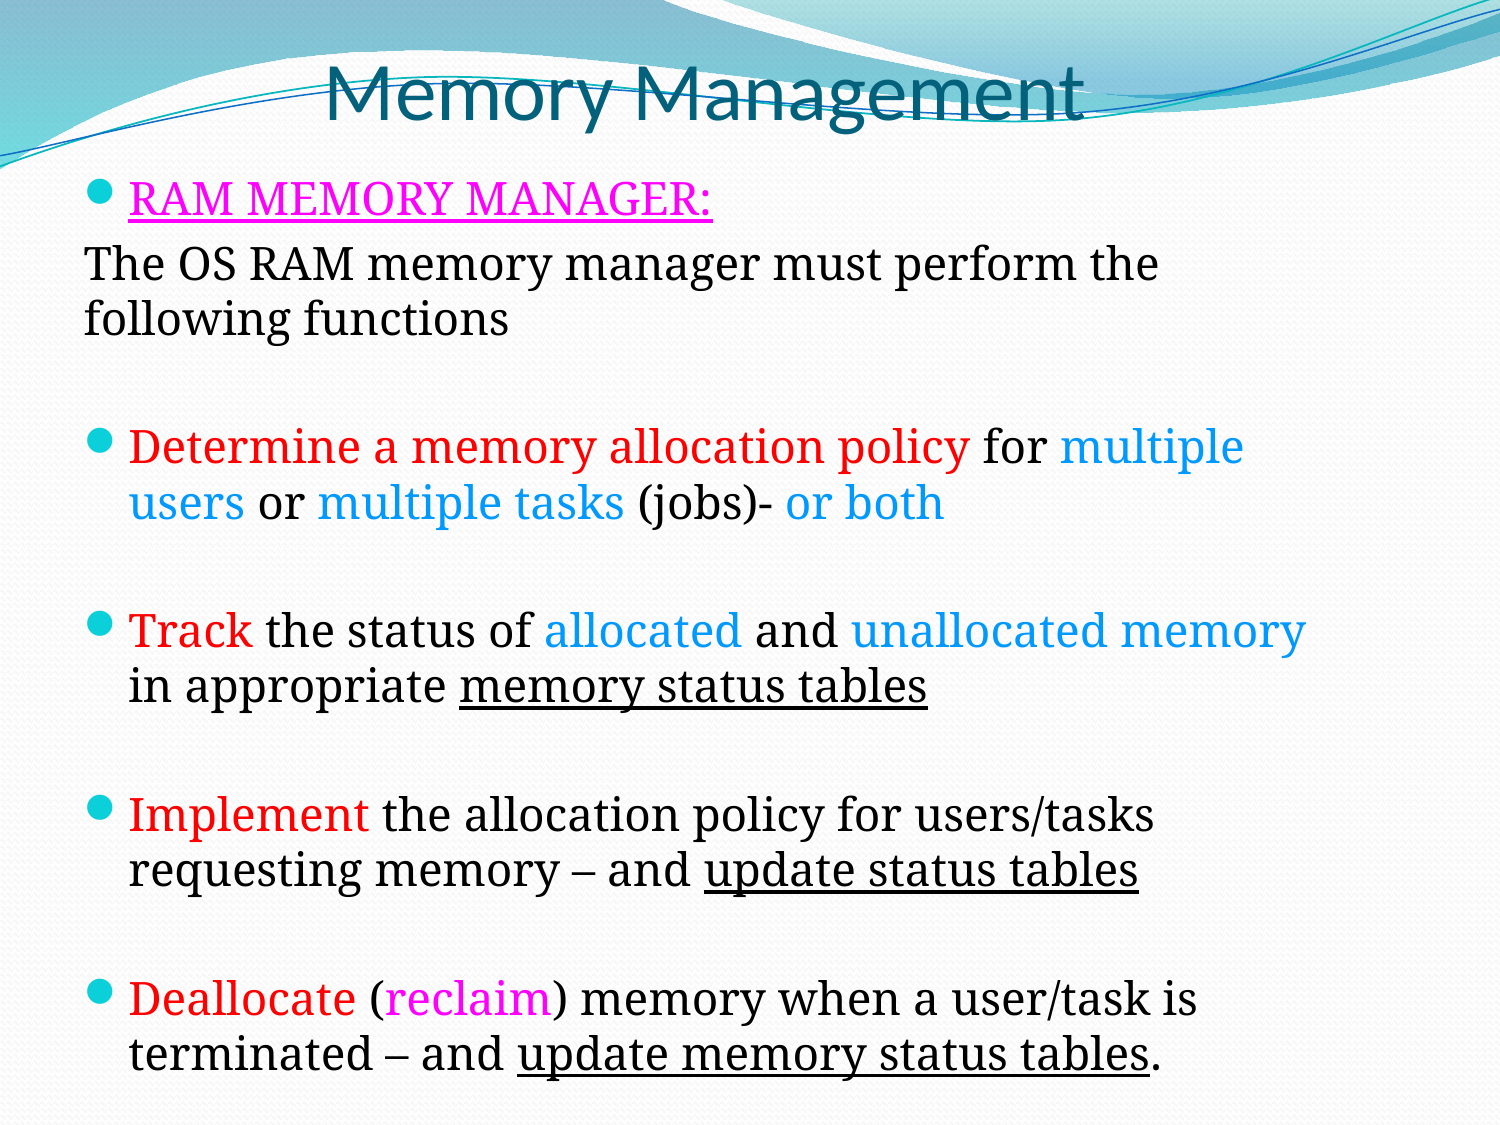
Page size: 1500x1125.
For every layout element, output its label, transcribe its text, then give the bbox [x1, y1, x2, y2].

list RAM MEMORY MANAGER: The OS RAM memory manager must perform the following functions Determine a memory allocation policy for multiple users or multiple tasks (jobs)- or both Track the status of allocated and unallocated memory in appropriate memory status tables Implement the allocation policy for users/tasks requesting memory – and update status tables Deallocate (reclaim) memory when a user/task is terminated – and update memory status tables. [68, 162, 1326, 1088]
title Memory Management [85, 19, 1326, 138]
